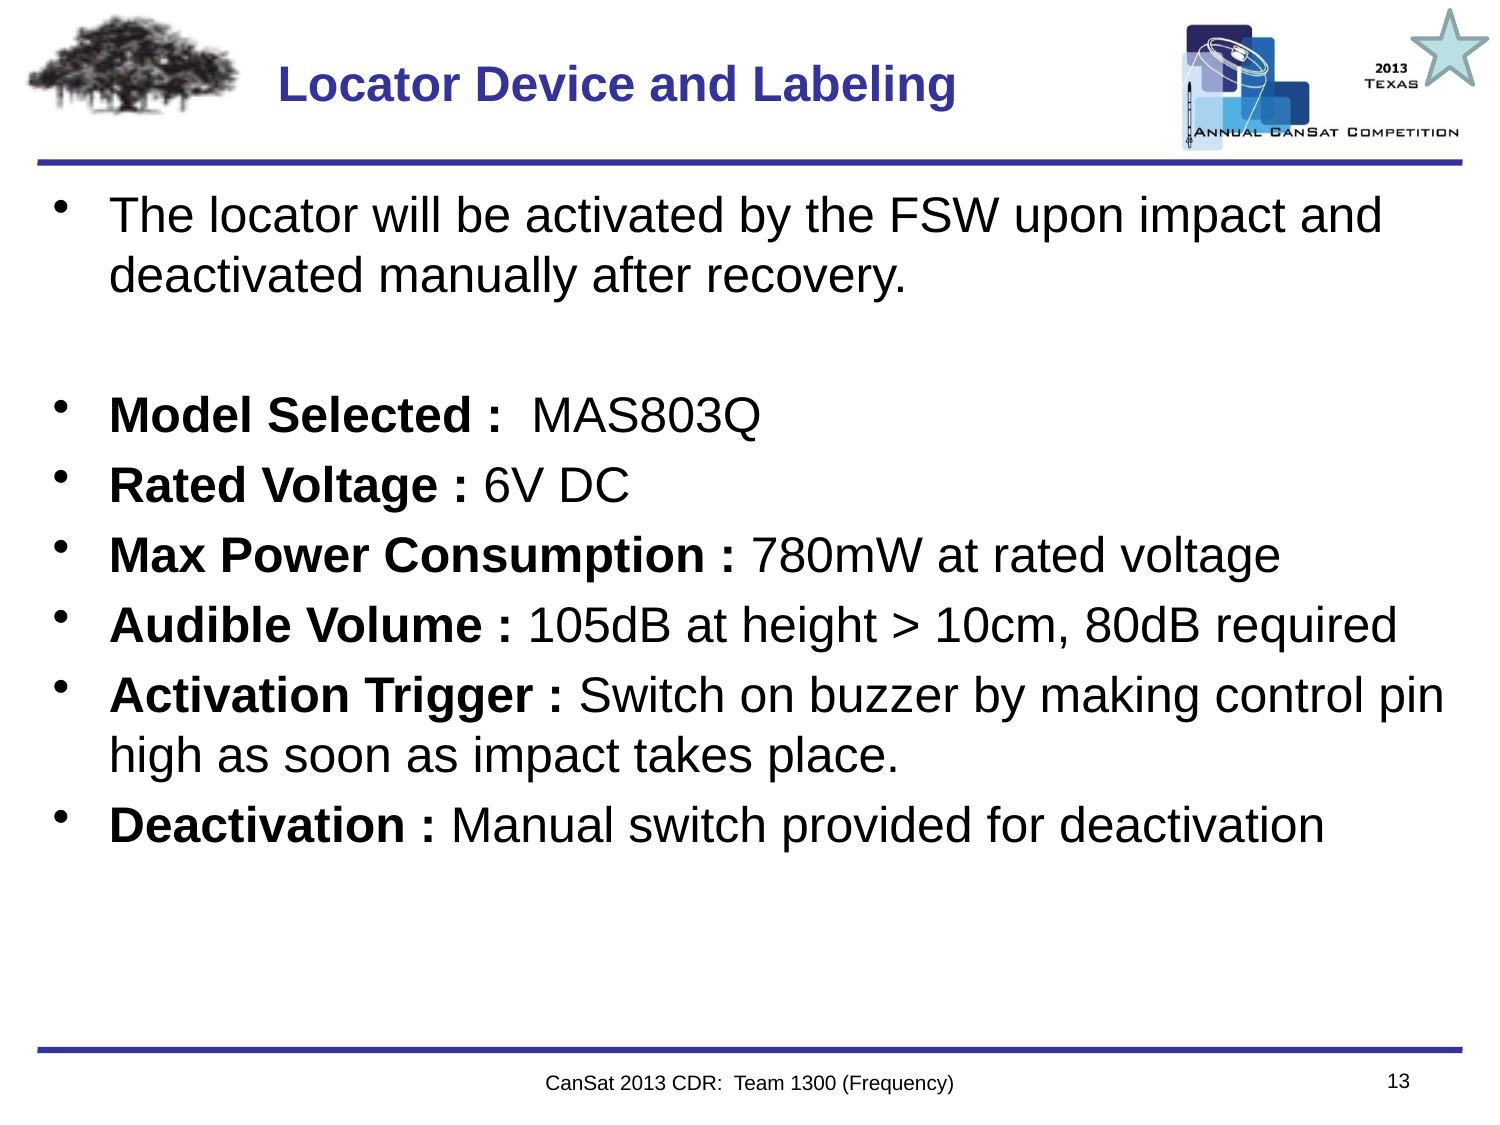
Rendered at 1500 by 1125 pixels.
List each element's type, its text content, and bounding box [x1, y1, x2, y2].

picture [0, 12, 270, 151]
picture [1454, 15, 1465, 36]
list The locator will be activated by the FSW upon impact and deactivated manually after recovery. Model Selected : MAS803Q Rated Voltage : 6V DC Max Power Consumption : 780mW at rated voltage Audible Volume : 105dB at height > 10cm, 80dB required Activation Trigger : Switch on buzzer by making control pin high as soon as impact takes place. Deactivation : Manual switch provided for deactivation [37, 174, 1463, 1025]
footer CanSat 2013 CDR: Team 1300 (Frequency) [450, 1062, 1050, 1103]
text_box [1410, 7, 1490, 87]
picture [1175, 15, 1465, 157]
title Locator Device and Labeling [271, 12, 1150, 150]
slide_number 13 [1312, 1059, 1425, 1100]
